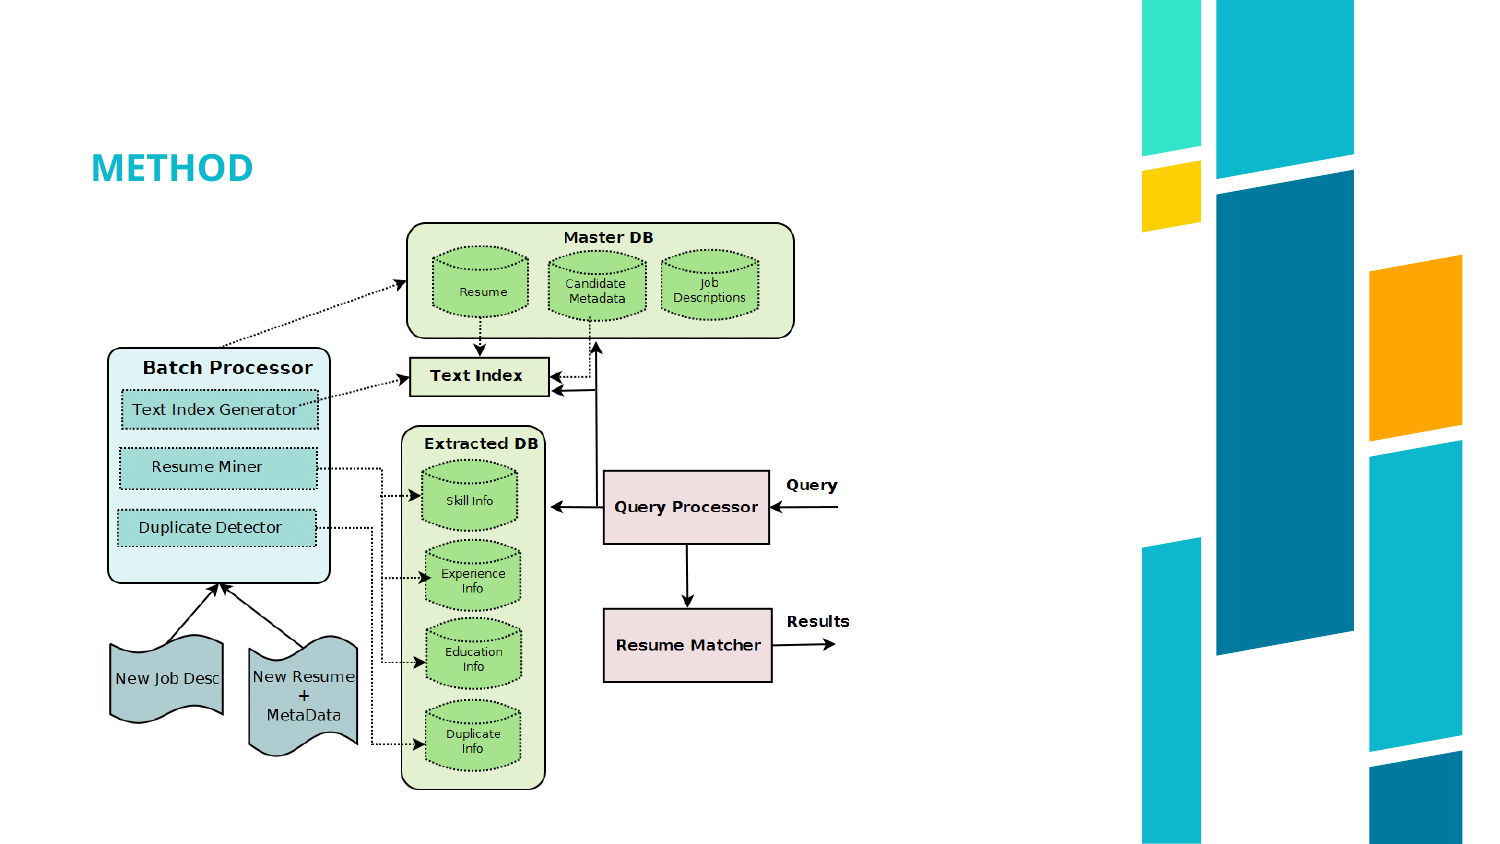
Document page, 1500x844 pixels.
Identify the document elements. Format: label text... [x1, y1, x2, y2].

title METHOD [90, 124, 1093, 190]
picture [107, 221, 850, 790]
